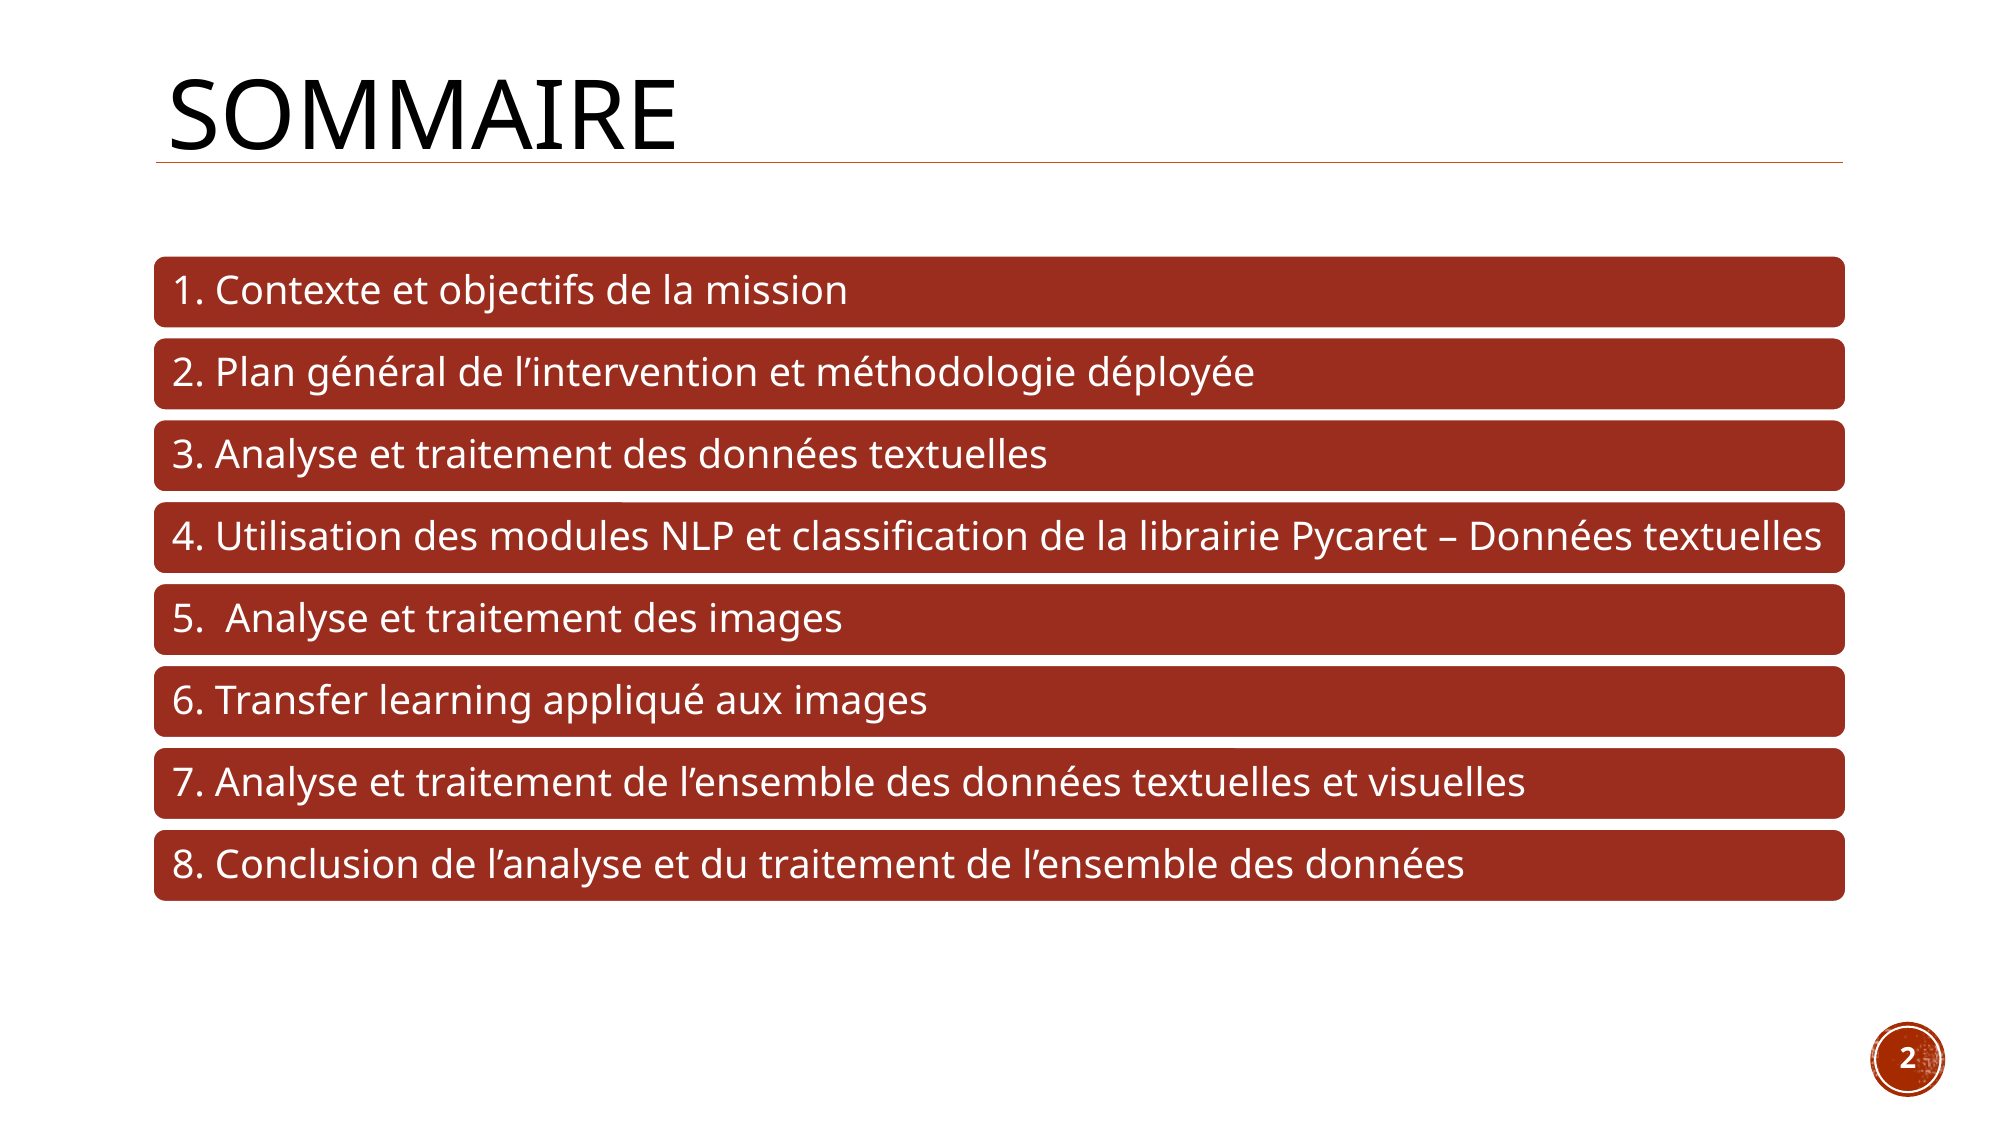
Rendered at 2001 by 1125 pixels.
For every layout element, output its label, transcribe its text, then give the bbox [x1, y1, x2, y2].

slide_number 2 [1855, 1028, 1961, 1089]
title sOMMAIRE [152, 57, 1803, 179]
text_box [154, 212, 1844, 946]
